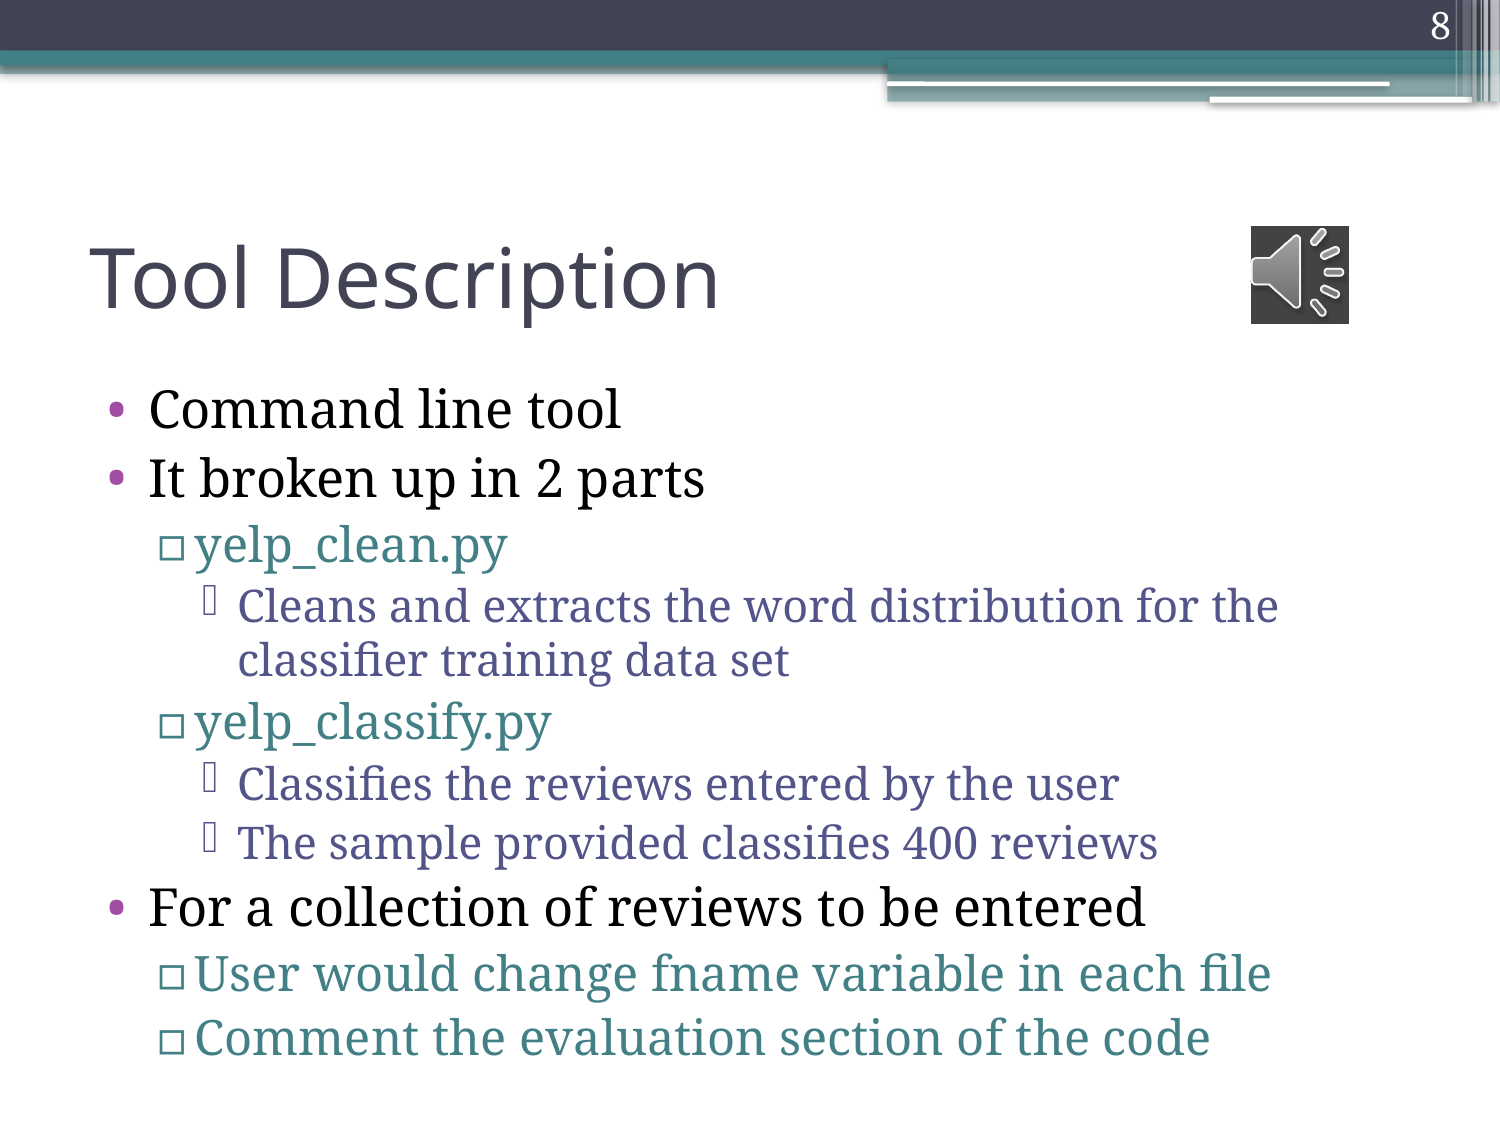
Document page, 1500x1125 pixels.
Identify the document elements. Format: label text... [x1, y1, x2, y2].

slide_number 8 [1341, 0, 1466, 61]
picture [1249, 224, 1351, 326]
list Command line tool It broken up in 2 parts yelp_clean.py Cleans and extracts the word distribution for the classifier training data set yelp_classify.py Classifies the reviews entered by the user The sample provided classifies 400 reviews For a collection of reviews to be entered User would change fname variable in each file Comment the evaluation section of the code [75, 368, 1425, 1079]
title Tool Description [75, 187, 1425, 363]
